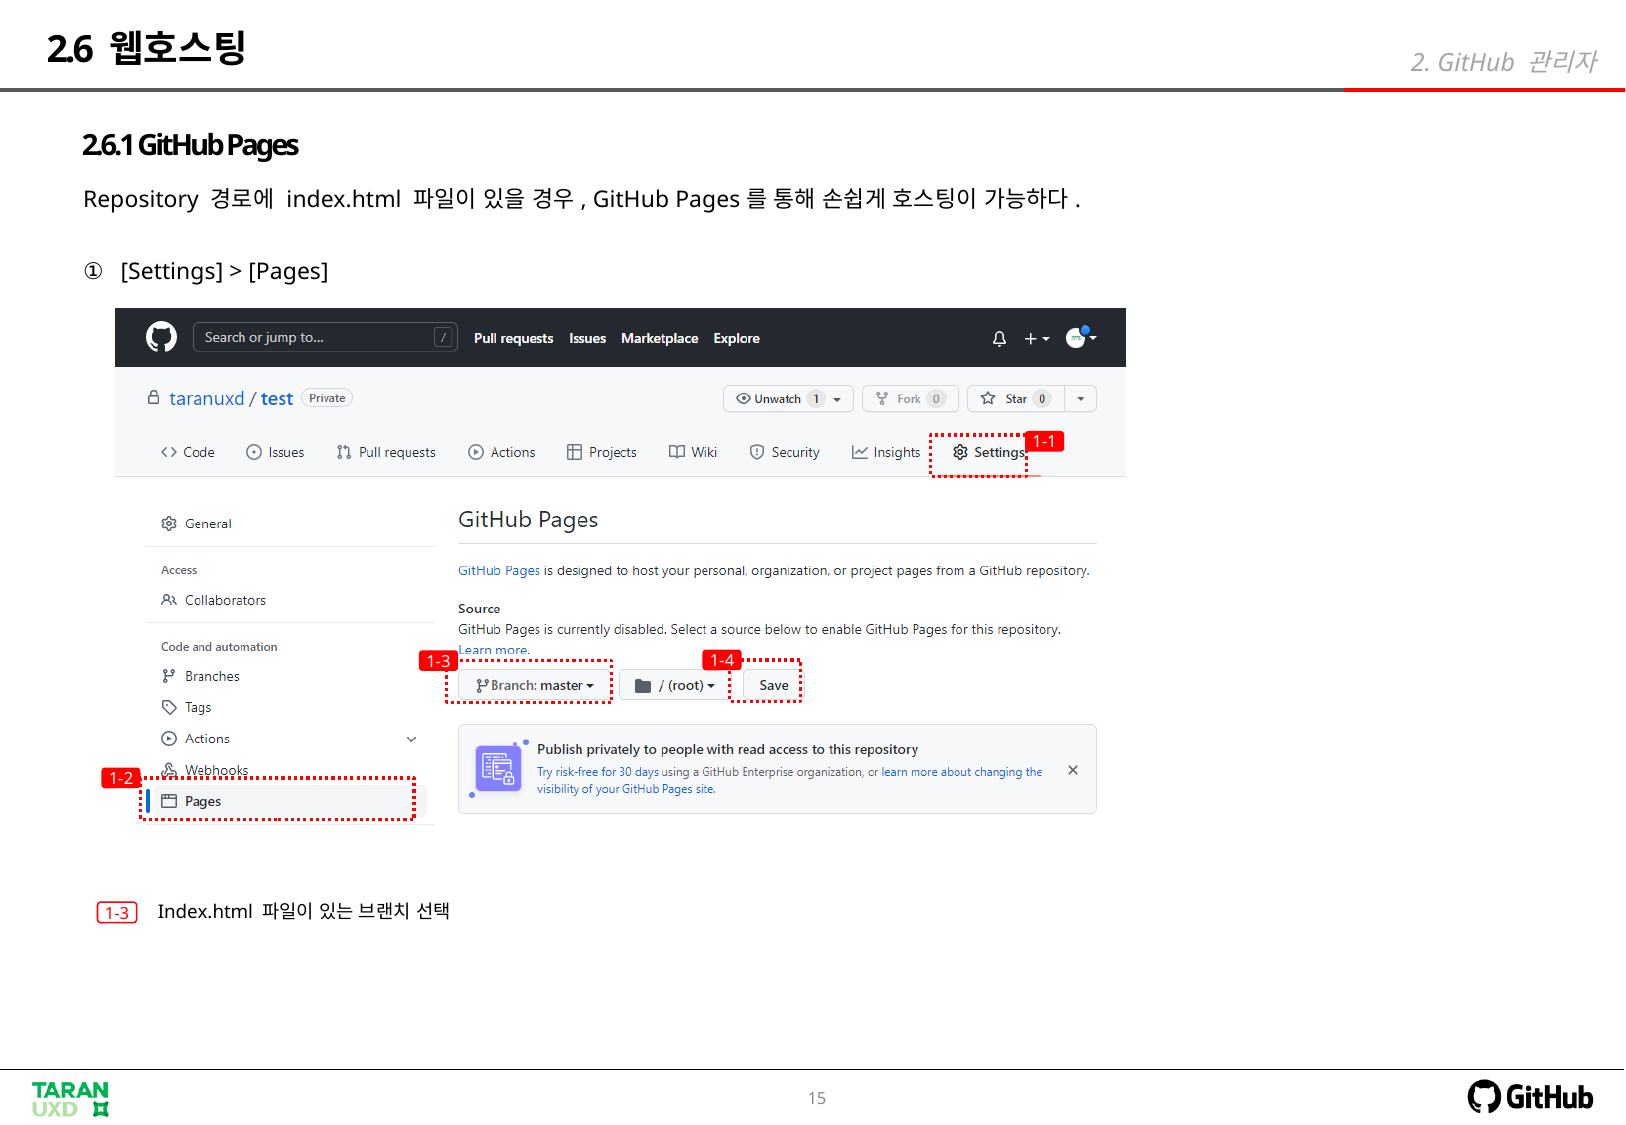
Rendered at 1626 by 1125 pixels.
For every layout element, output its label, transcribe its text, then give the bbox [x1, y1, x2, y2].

text_box [Settings] > [Pages] [68, 243, 1545, 292]
picture [32, 1082, 109, 1117]
text_box 2.6.1 GitHub Pages [67, 119, 315, 170]
picture [1466, 1059, 1594, 1125]
picture [115, 307, 1127, 826]
slide_number 15 [762, 1069, 842, 1125]
text_box 2.6 웹호스팅 [31, 17, 263, 78]
text_box 1-3 [95, 899, 139, 925]
text_box 1-2 [99, 765, 110, 791]
text_box Index.html 파일이 있는 브랜치 선택 [143, 892, 466, 930]
text_box Repository 경로에 index.html 파일이 있을 경우, GitHub Pages를 통해 손쉽게 호스팅이 가능하다. [68, 171, 1545, 243]
